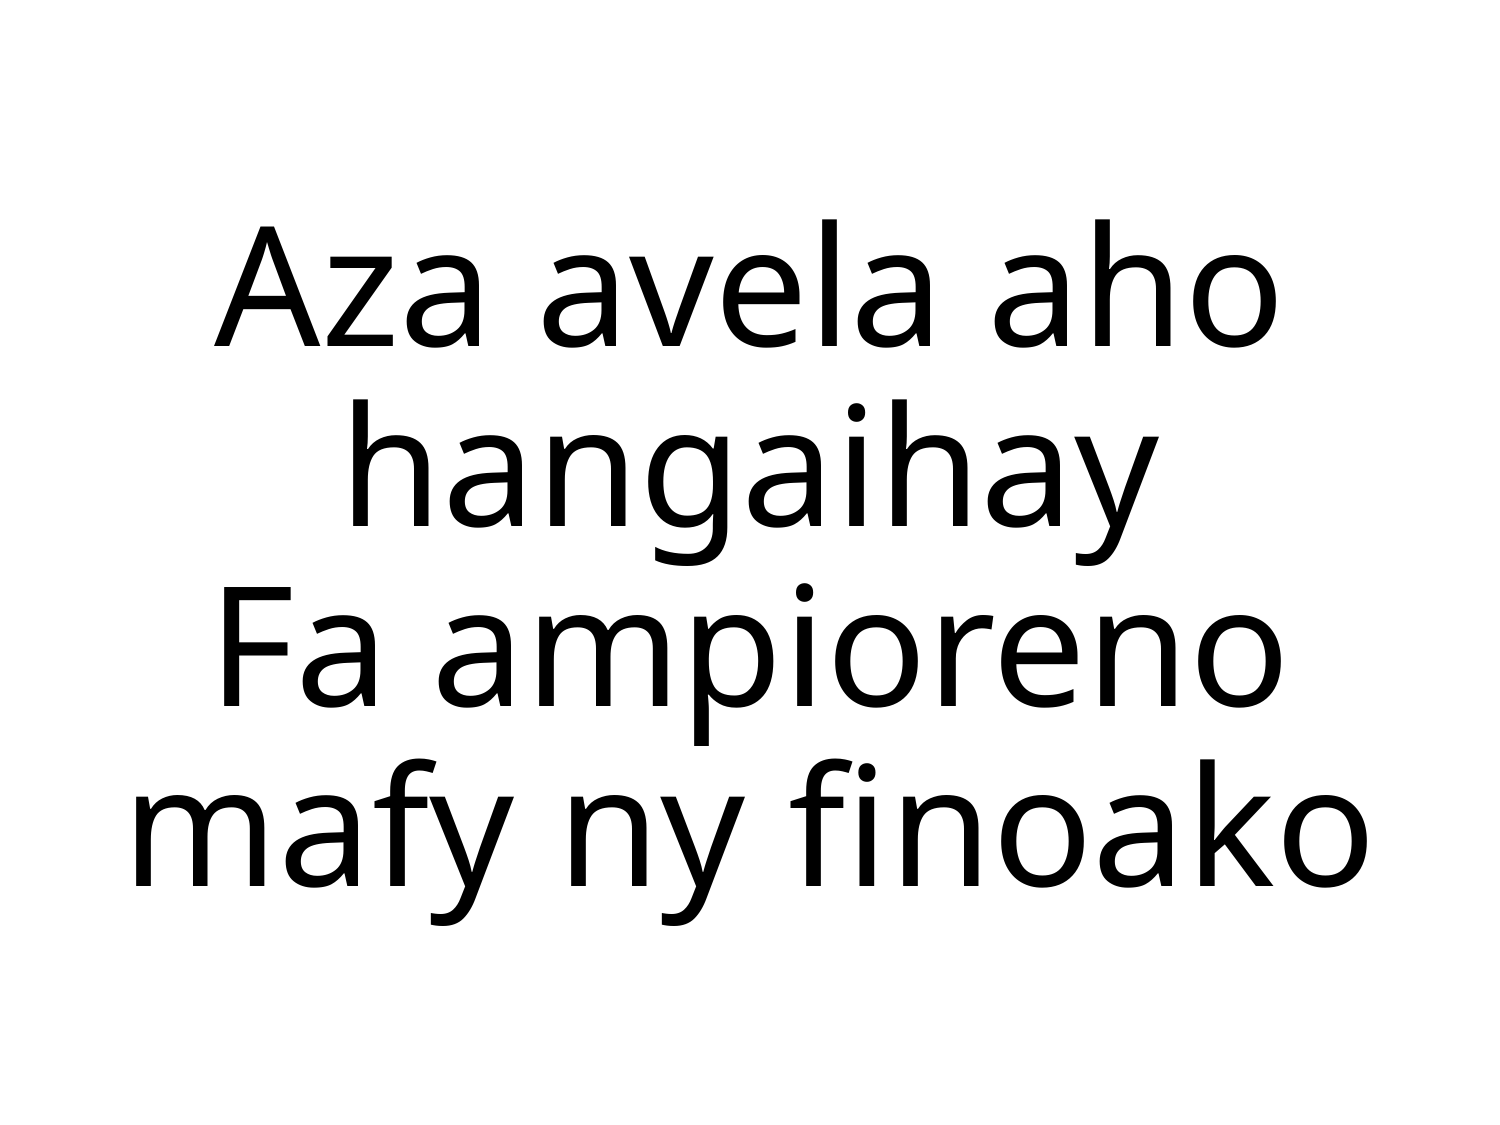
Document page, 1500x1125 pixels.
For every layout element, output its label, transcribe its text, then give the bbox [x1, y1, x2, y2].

title Aza avela aho hangaihay Fa ampioreno mafy ny finoako [0, 453, 1500, 672]
